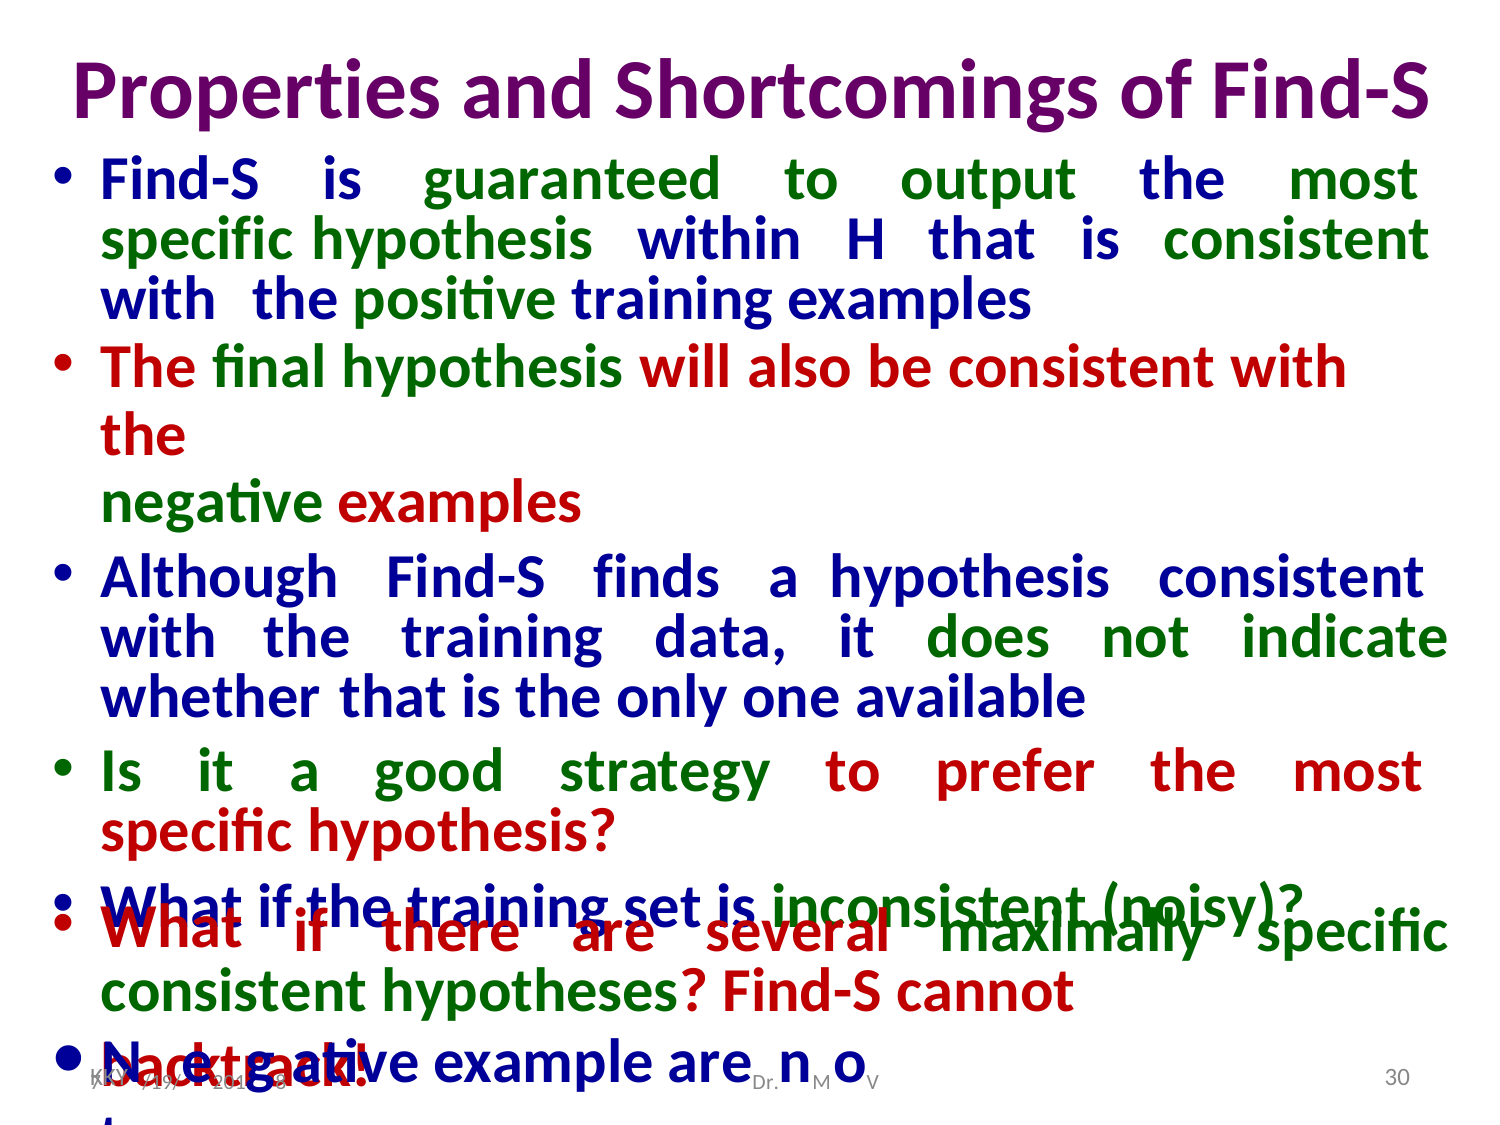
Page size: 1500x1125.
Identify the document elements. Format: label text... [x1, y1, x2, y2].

text_box consistent hypotheses? Find-S cannot backtrack! [98, 948, 1360, 1099]
title Properties and Shortcomings of Find-S [14, 15, 1486, 222]
slide_number [650, 1060, 850, 1090]
text_box 7N/19/e201g8 ative example areDr.nMoV Studhcamoanni sidered [50, 1020, 1066, 1125]
text_box Find-S is guaranteed to output the most specific hypothesis within H that is consistent with the positive training examples The final hypothesis will also be consistent with the negative examples Although Find-S finds a hypothesis consistent with the training data, it does not indicate whether that is the only one available Is it a good strategy to prefer the most specific hypothesis? What if the training set is inconsistent (noisy)? [50, 151, 1450, 940]
footer KKY [87, 1060, 201, 1090]
slide_number [1380, 1060, 1415, 1090]
text_box What [50, 885, 245, 960]
text_box if there are several maximally specific [291, 888, 1450, 964]
